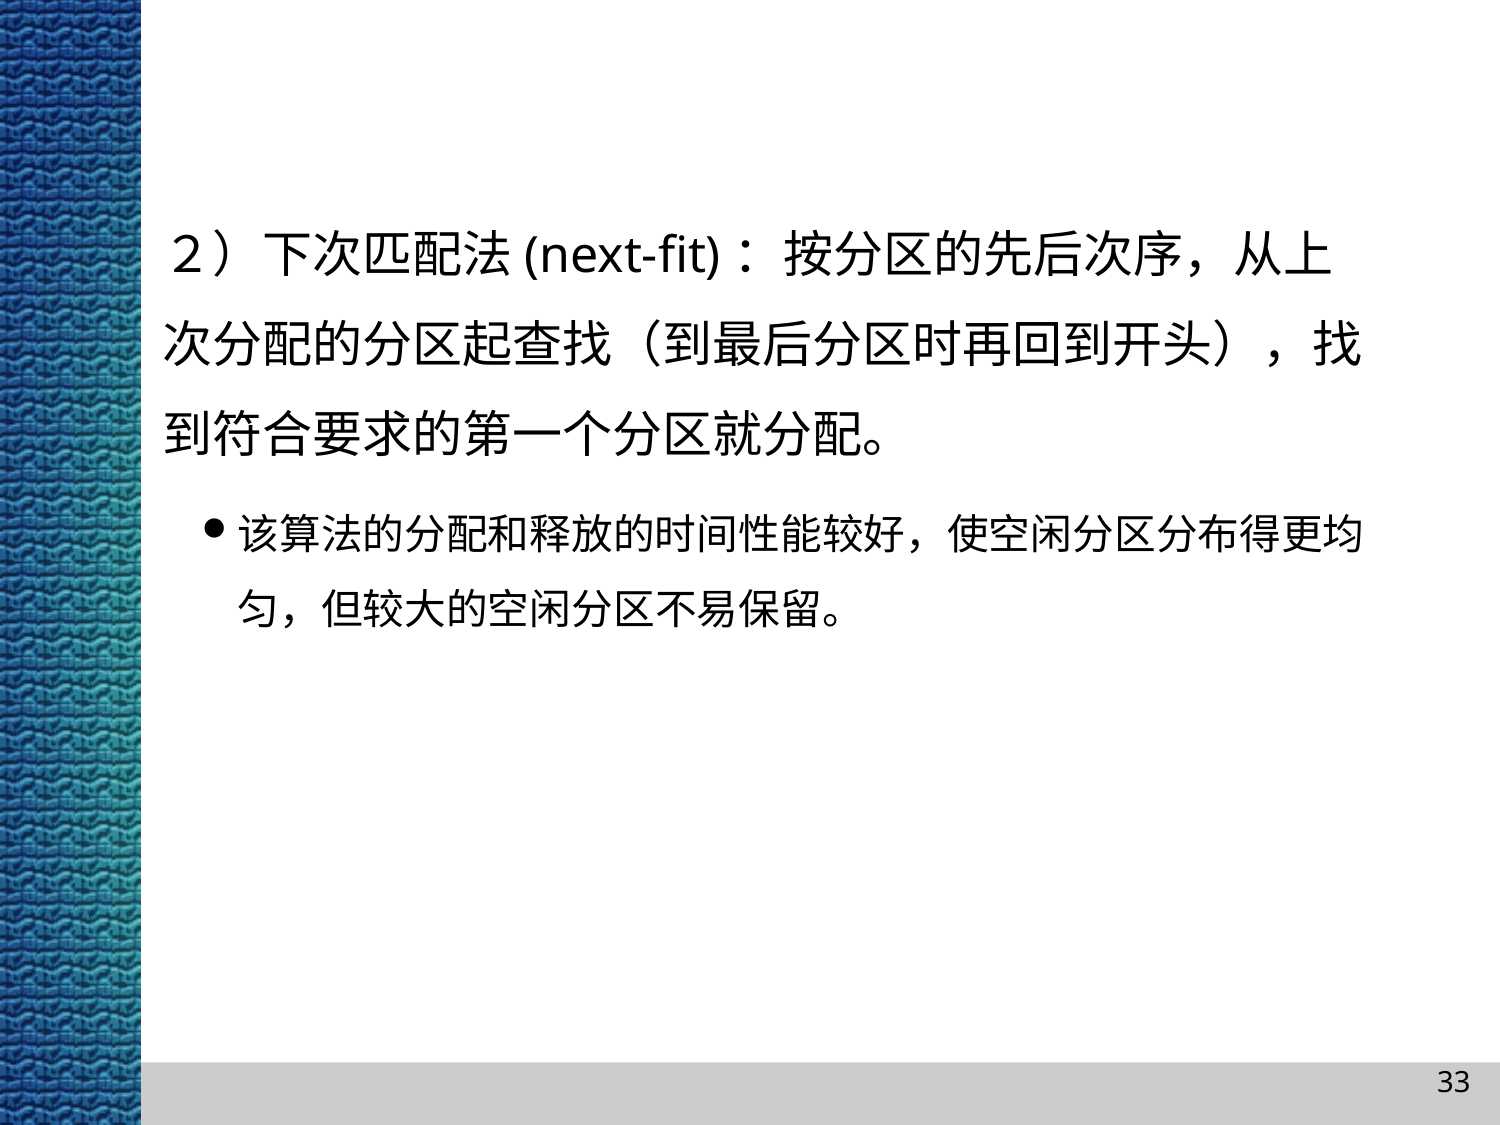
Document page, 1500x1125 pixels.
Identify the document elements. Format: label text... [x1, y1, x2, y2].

picture [0, 0, 141, 1125]
text_box ２）下次匹配法(next-fit)：按分区的先后次序，从上次分配的分区起查找（到最后分区时再回到开头），找到符合要求的第一个分区就分配。 该算法的分配和释放的时间性能较好，使空闲分区分布得更均匀，但较大的空闲分区不易保留。 [147, 184, 1388, 641]
text_box 33 [1334, 1056, 1486, 1123]
